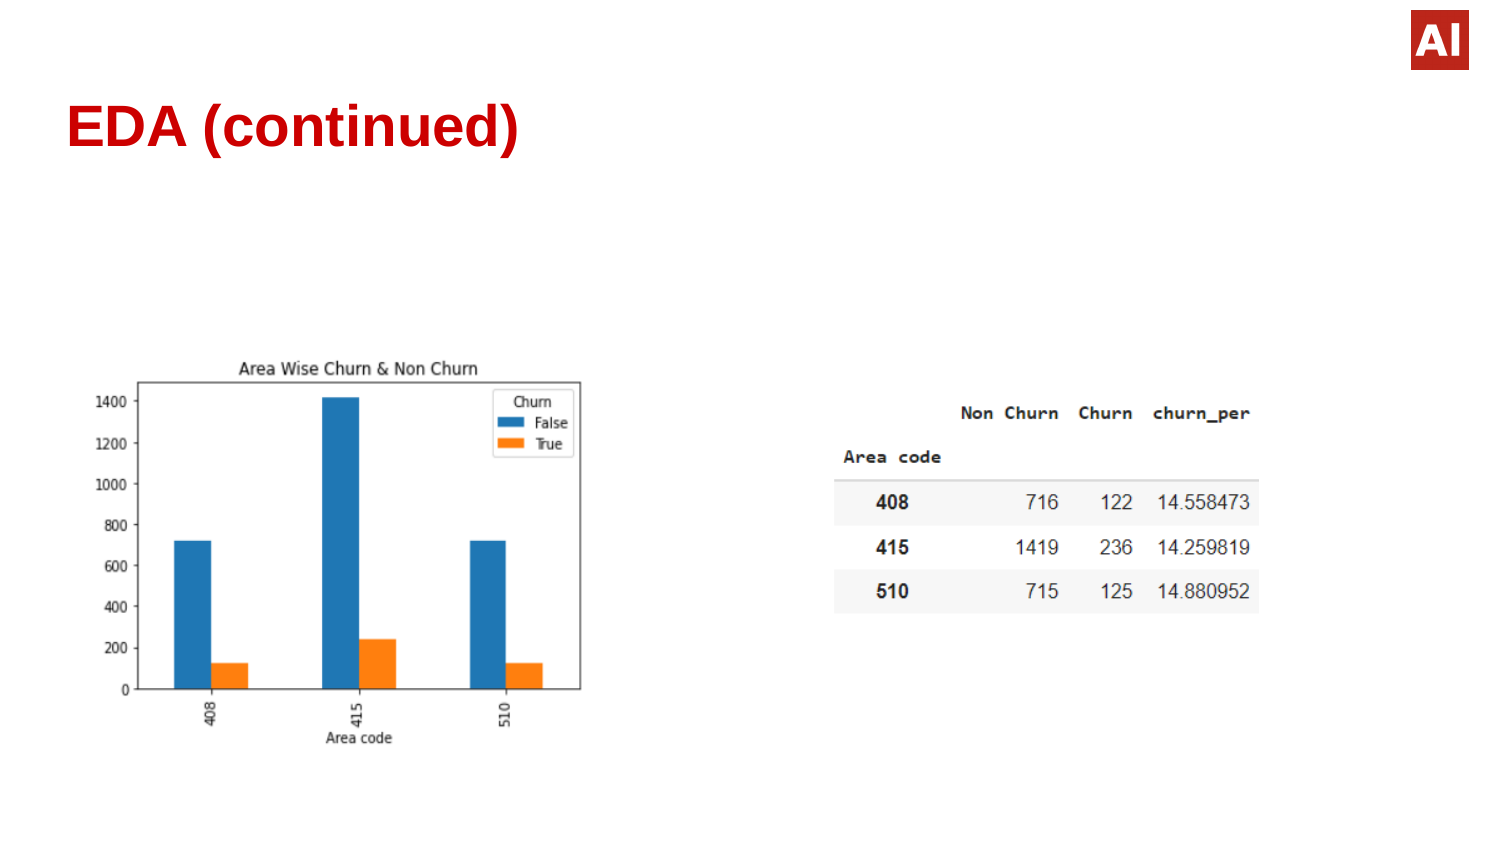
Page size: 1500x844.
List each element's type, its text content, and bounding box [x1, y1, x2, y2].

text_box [828, 394, 1259, 621]
picture [1411, 10, 1469, 70]
picture [71, 351, 630, 760]
title EDA (continued) [51, 72, 1449, 167]
